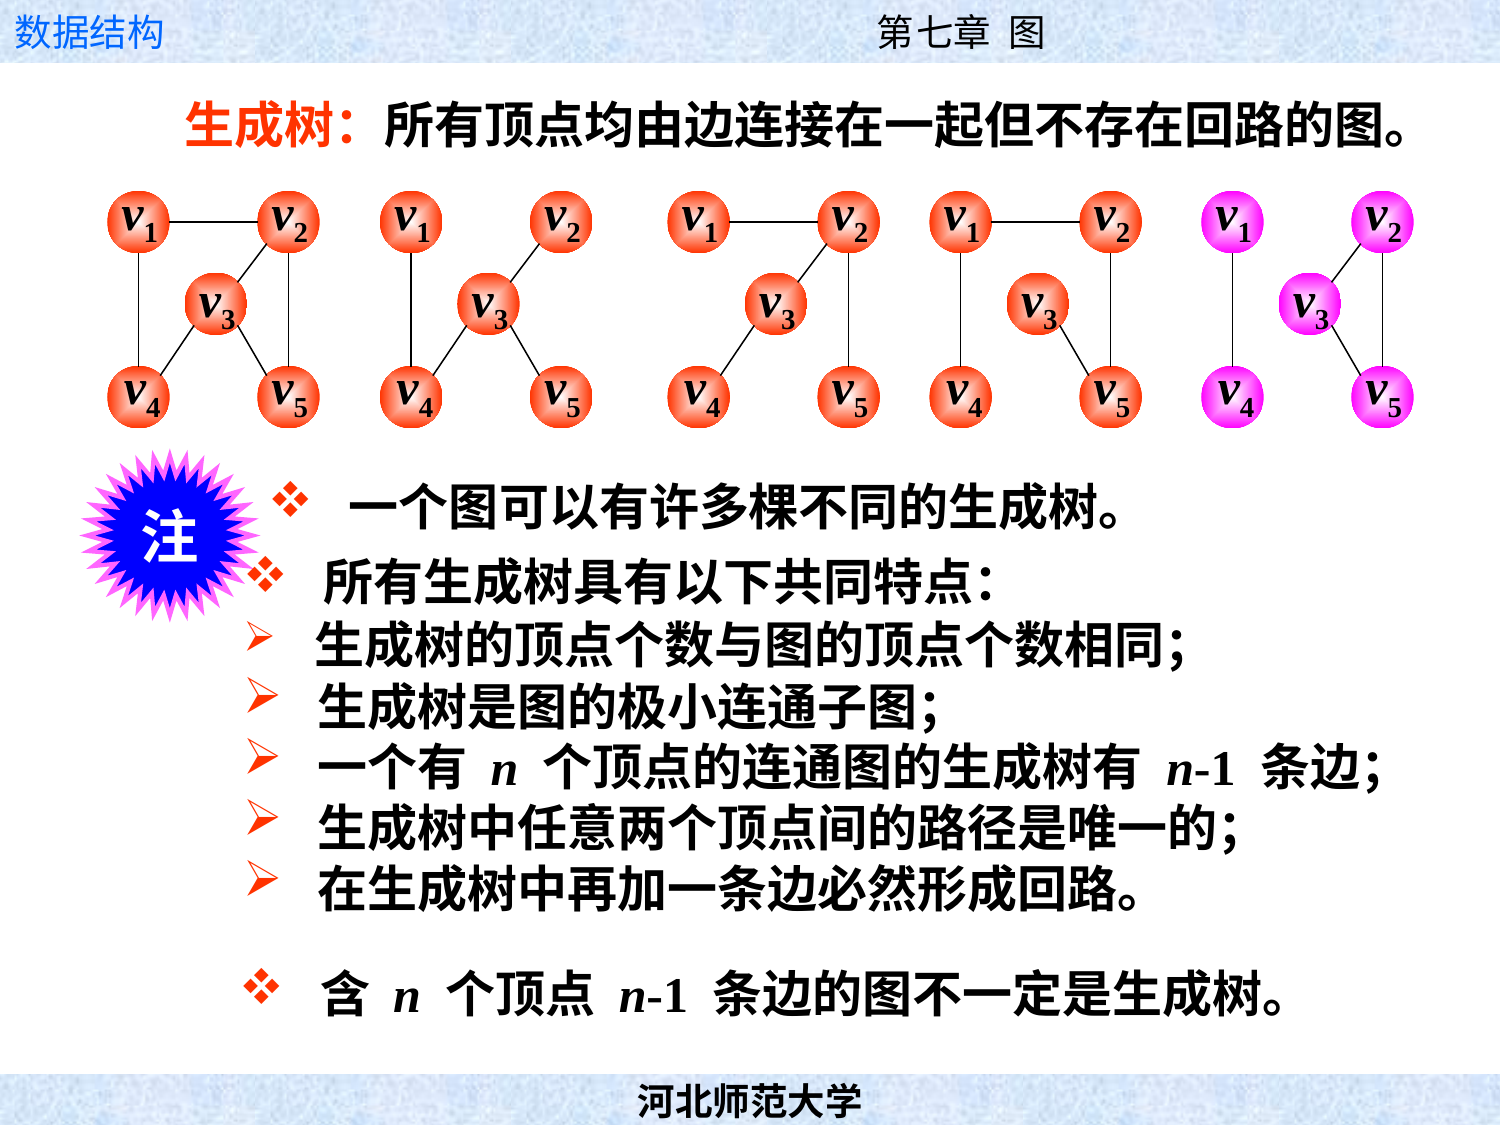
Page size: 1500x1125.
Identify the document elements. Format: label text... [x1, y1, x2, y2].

text_box 生成树：所有顶点均由边连接在一起但不存在回路的图。 [67, 85, 1461, 161]
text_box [1198, 172, 1427, 429]
text_box 含 n 个顶点 n-1 条边的图不一定是生成树。 [224, 955, 1339, 1031]
picture [0, 0, 1500, 63]
text_box 所有生成树具有以下共同特点： 生成树的顶点个数与图的顶点个数相同； 生成树是图的极小连通子图； 一个有 n 个顶点的连通图的生成树有 n-1 条边； 生成树中任意两个顶点间的路径是唯一的； 在生成树中再加一条边必然形成回路。 [228, 542, 1437, 923]
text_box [926, 172, 1155, 429]
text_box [377, 172, 606, 429]
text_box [664, 172, 893, 429]
picture [0, 1074, 1500, 1125]
text_box 注 [87, 455, 253, 616]
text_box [104, 172, 333, 429]
text_box 一个图可以有许多棵不同的生成树。 [253, 467, 1175, 542]
